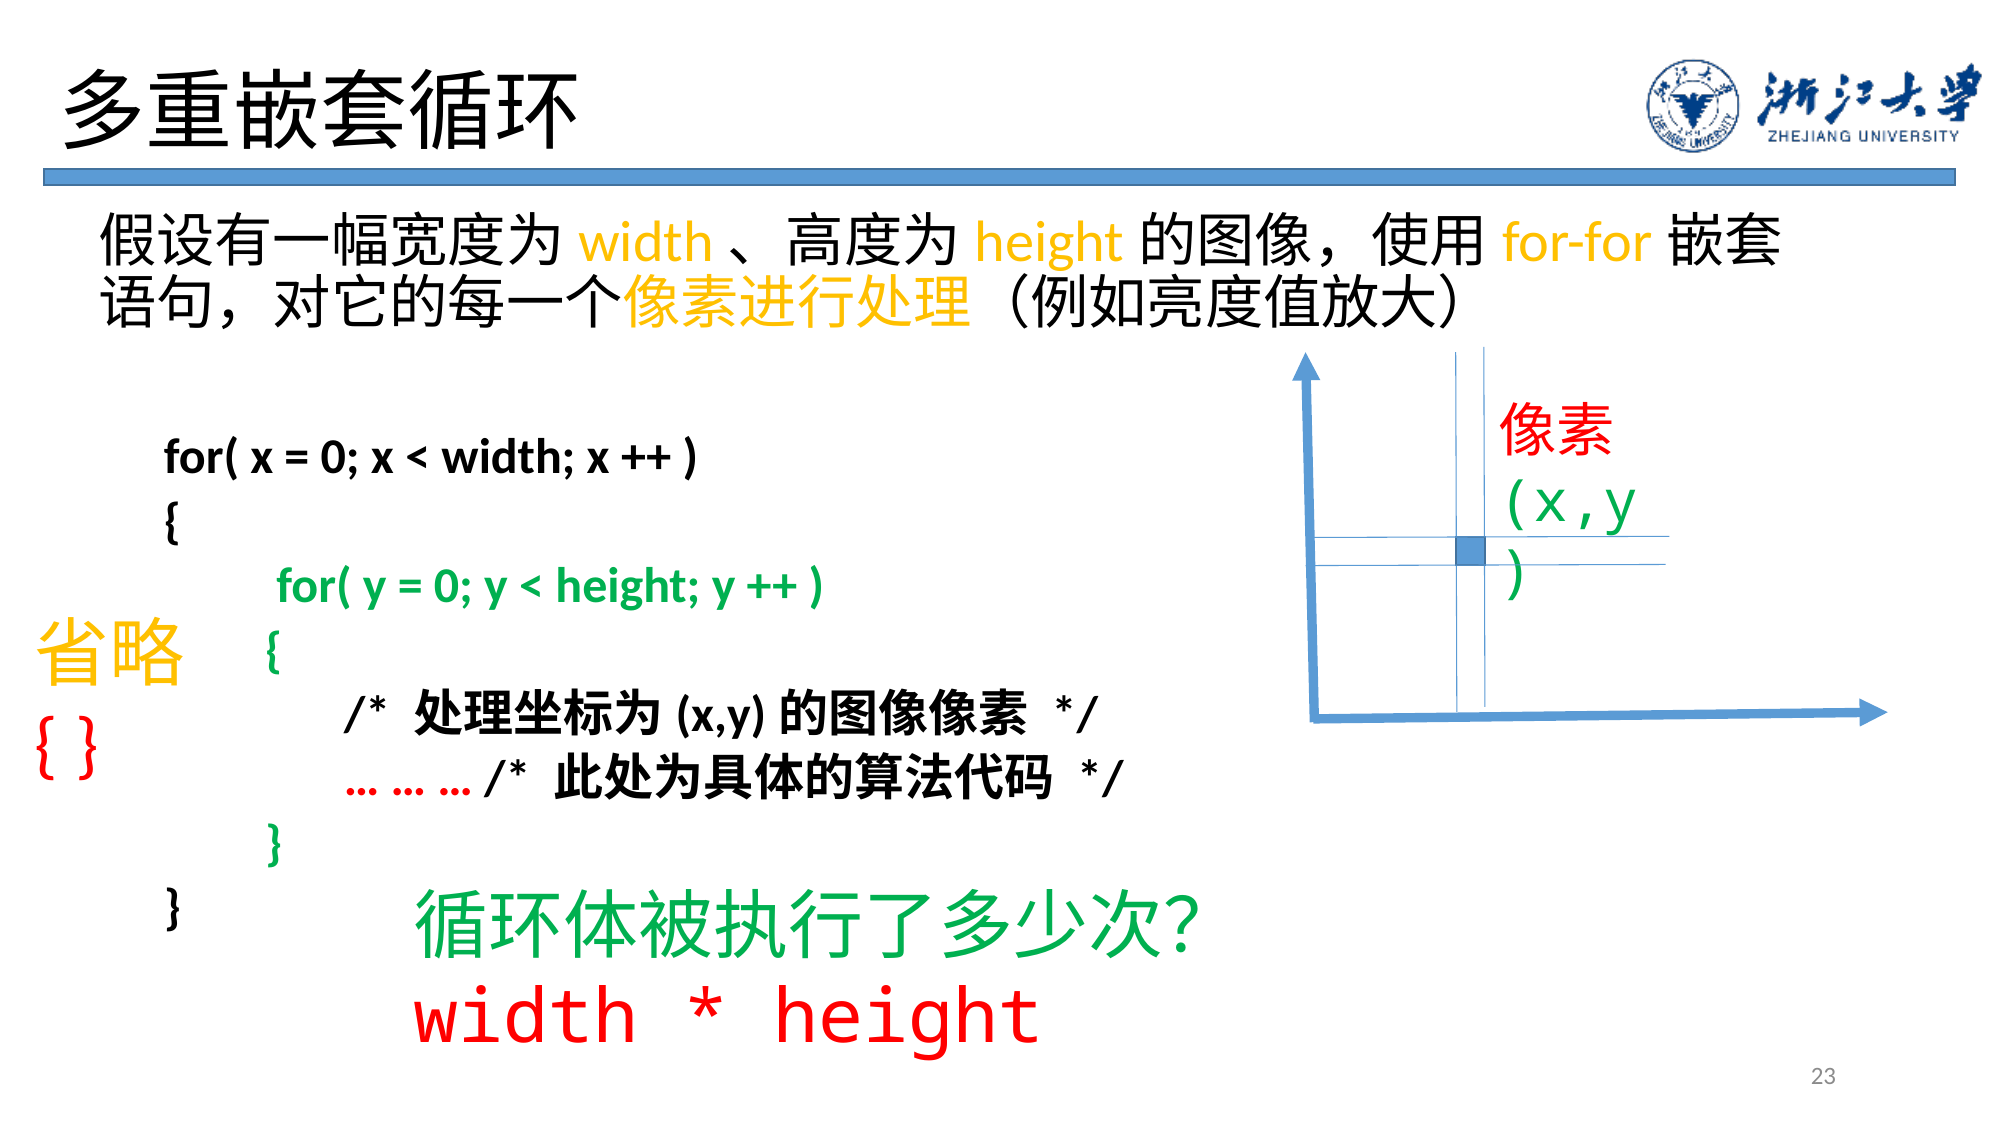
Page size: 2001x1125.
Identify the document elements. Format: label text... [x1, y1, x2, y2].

text_box 省略 { } [20, 597, 210, 793]
title 多重嵌套循环 [43, 59, 1955, 170]
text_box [1305, 346, 1888, 723]
text_box 循环体被执行了多少次？ width * height [398, 870, 1254, 1065]
picture [1498, 0, 2001, 203]
list 假设有一幅宽度为width、高度为height的图像，使用for-for嵌套语句，对它的每一个像素进行处理（例如亮度值放大） for( x = 0; x < width; x ++ ) { for( y = 0; y < height; y ++ ) { /* 处理坐标为(x,y)的图像像素 */ … … … /* 此处为具体的算法代码 */ } } [83, 203, 1803, 1092]
slide_number 23 [1401, 1044, 1852, 1105]
